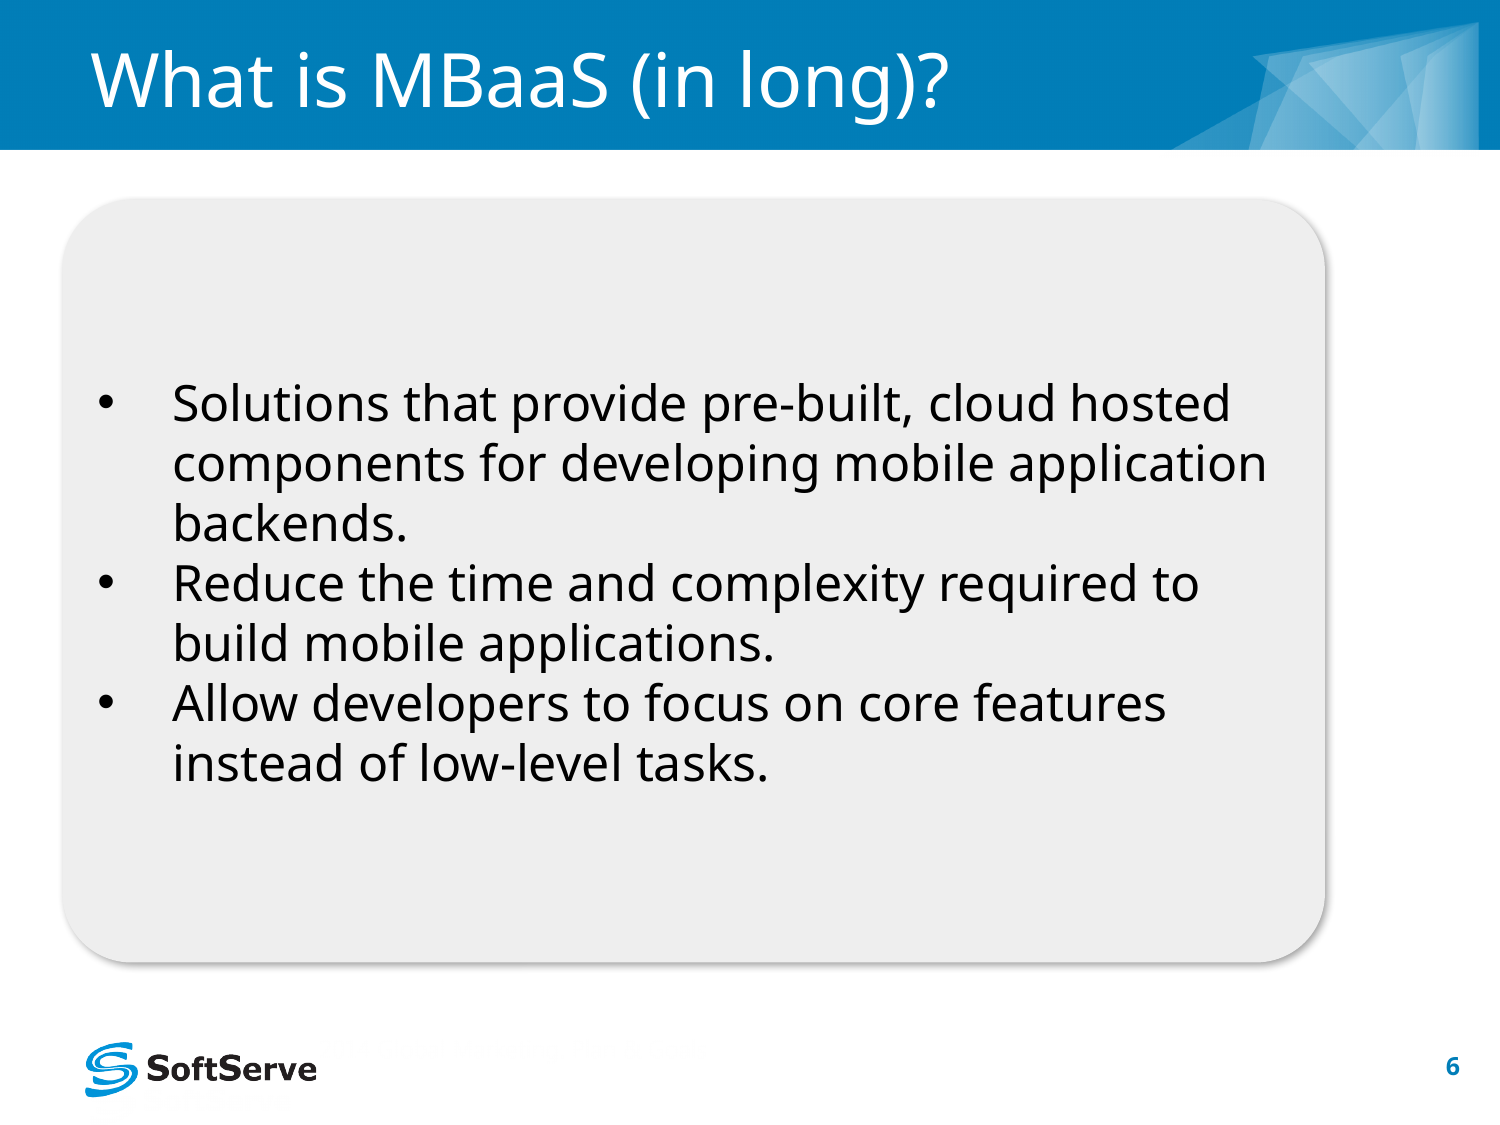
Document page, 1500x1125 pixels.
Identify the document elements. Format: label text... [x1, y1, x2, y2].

text_box Solutions that provide pre-built, cloud hosted components for developing mobile application backends. Reduce the time and complexity required to build mobile applications. Allow developers to focus on core features instead of low-level tasks. [60, 197, 1327, 965]
slide_number 6 [1125, 1037, 1475, 1098]
picture [0, 23, 1500, 1125]
title What is MBaaS (in long)? [75, 2, 1013, 153]
